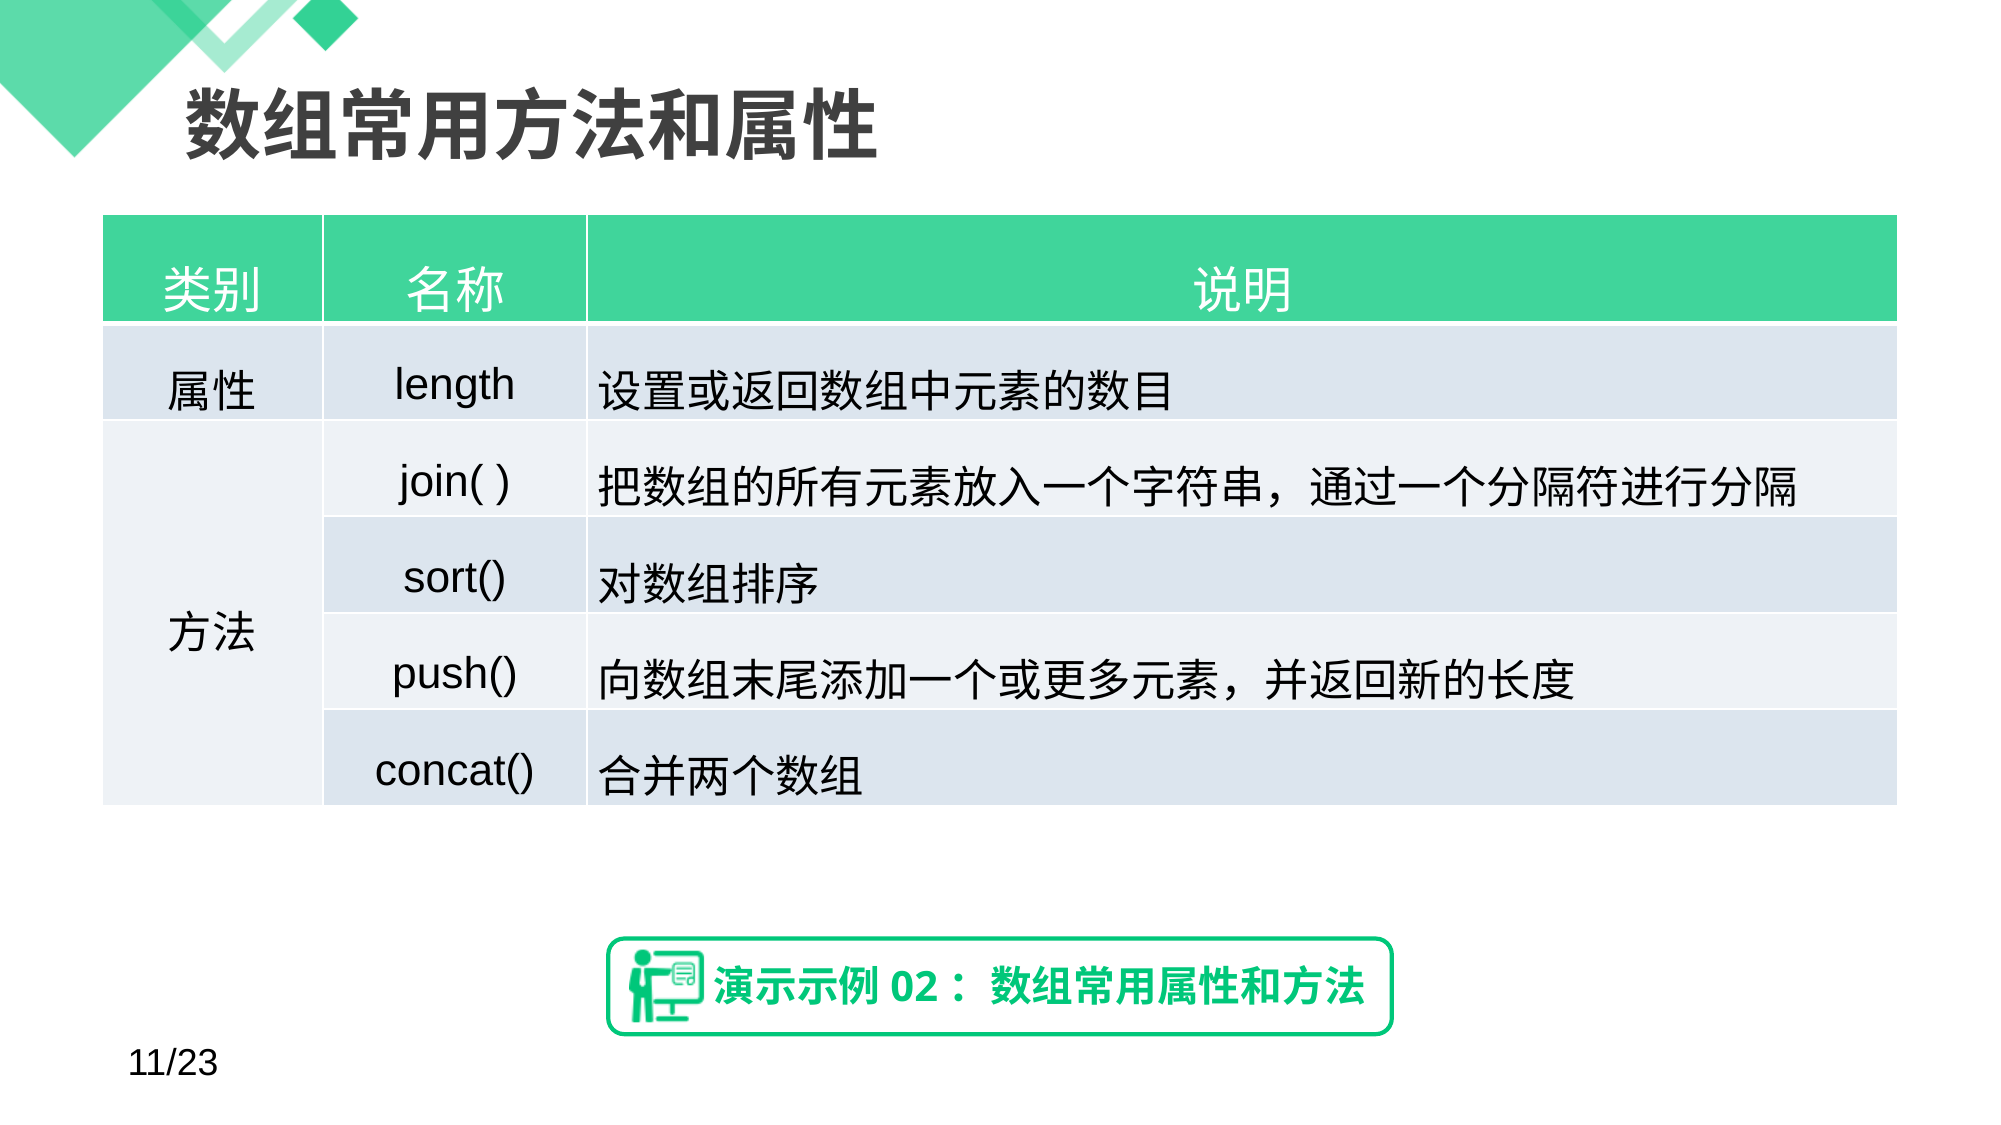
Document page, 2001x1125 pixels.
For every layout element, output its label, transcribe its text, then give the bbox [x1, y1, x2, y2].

table_cell 方法 [103, 421, 322, 805]
list 函数与循环 之三 [99, 214, 1901, 1006]
table_cell sort() [324, 517, 586, 612]
table_cell concat() [324, 710, 586, 805]
table_header 类别 [103, 215, 322, 321]
table_cell 向数组末尾添加一个或更多元素，并返回新的长度 [588, 614, 1897, 708]
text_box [608, 938, 1393, 1035]
table_cell length [324, 326, 586, 419]
table_cell join( ) [324, 421, 586, 515]
table_cell 对数组排序 [588, 517, 1897, 612]
title 数组常用方法和属性 [129, 45, 1692, 201]
picture [0, 0, 2000, 1125]
table_cell 设置或返回数组中元素的数目 [588, 326, 1897, 419]
table_cell push() [324, 614, 586, 708]
table_cell 把数组的所有元素放入一个字符串，通过一个分隔符进行分隔 [588, 421, 1897, 515]
table_cell 合并两个数组 [588, 710, 1897, 805]
table_cell 属性 [103, 326, 322, 419]
table_header 说明 [588, 215, 1897, 321]
table_header 名称 [324, 215, 586, 321]
